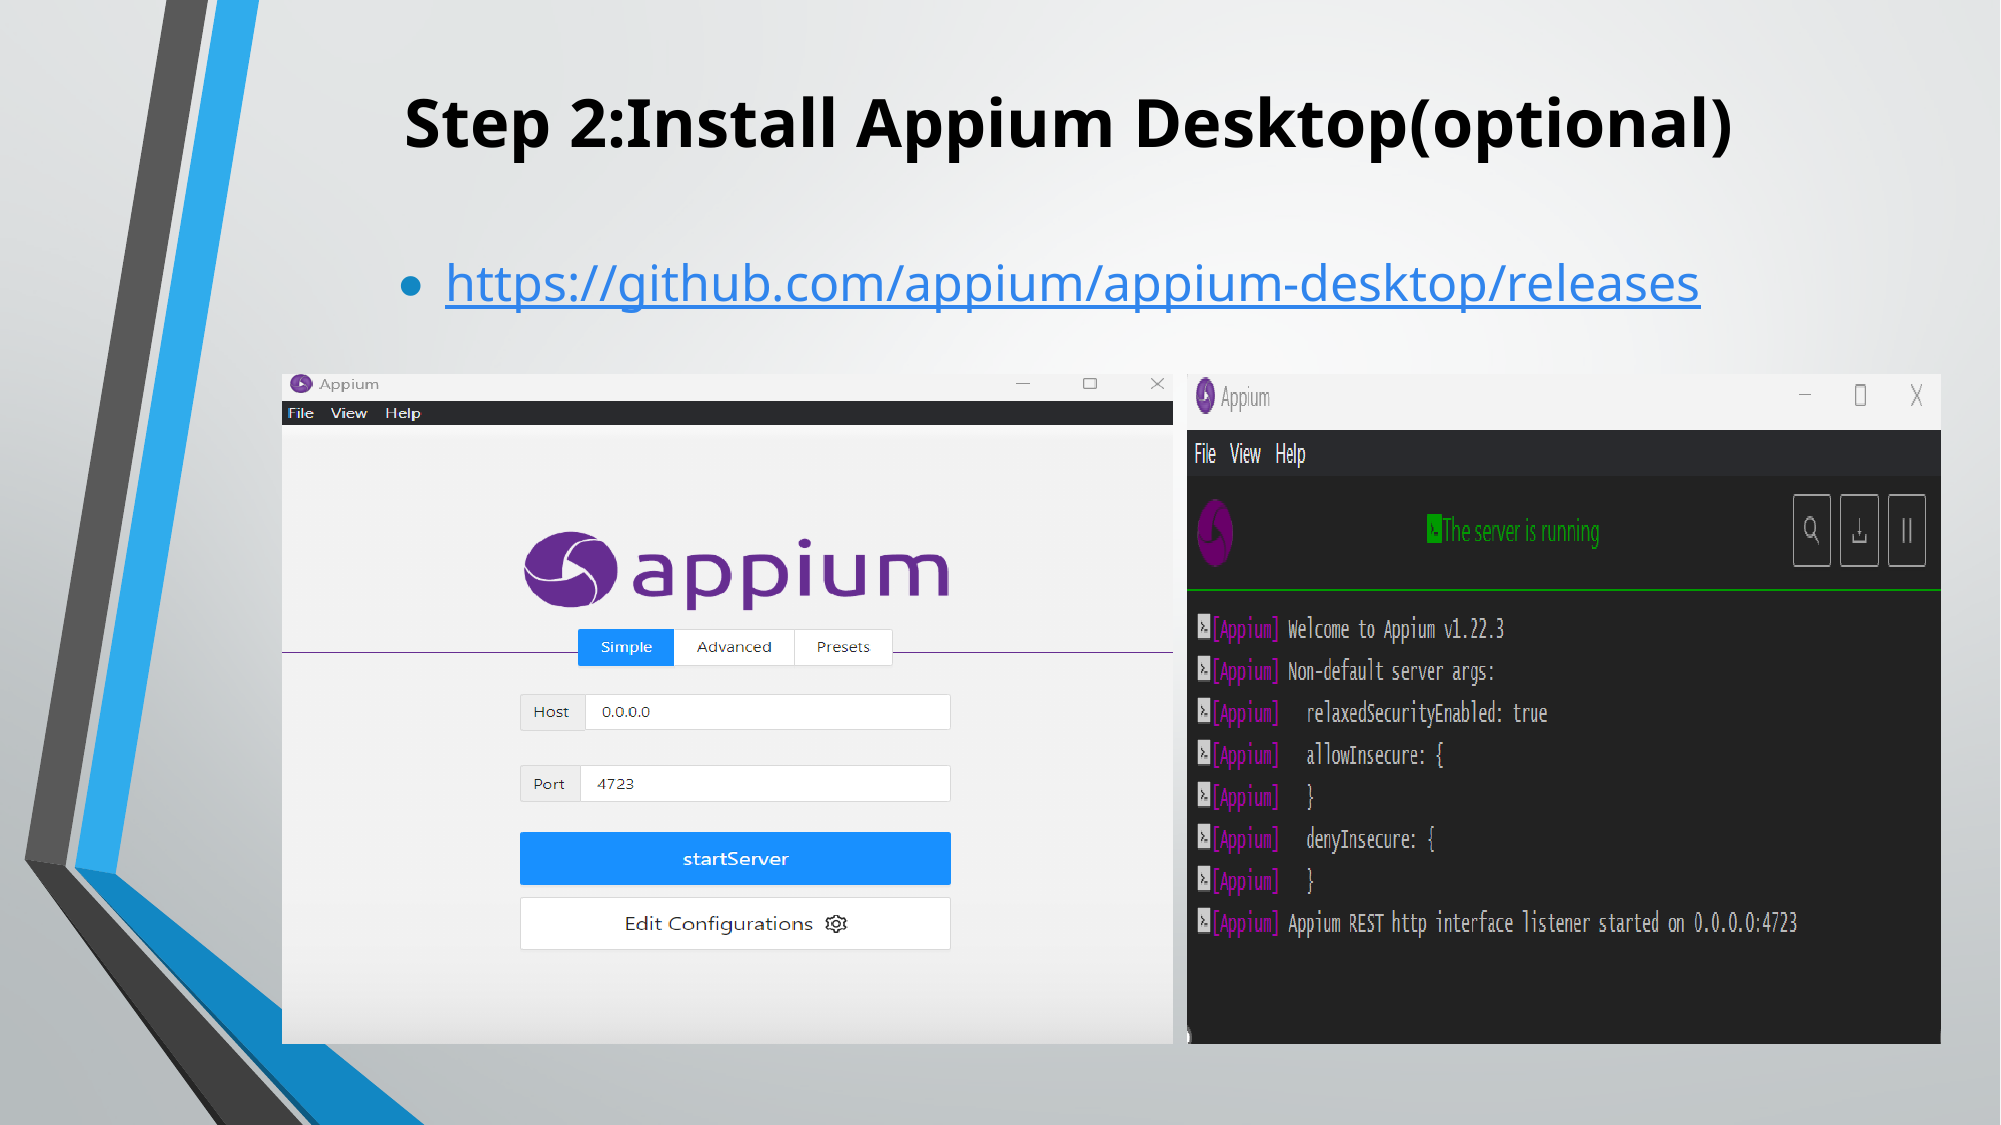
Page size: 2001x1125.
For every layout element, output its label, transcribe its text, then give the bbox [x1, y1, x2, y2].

list https://github.com/appium/appium-desktop/releases [383, 230, 1900, 424]
picture [282, 373, 1173, 1044]
title Step 2:Install Appium Desktop(optional) [247, 42, 1892, 200]
picture [1187, 373, 1941, 1044]
